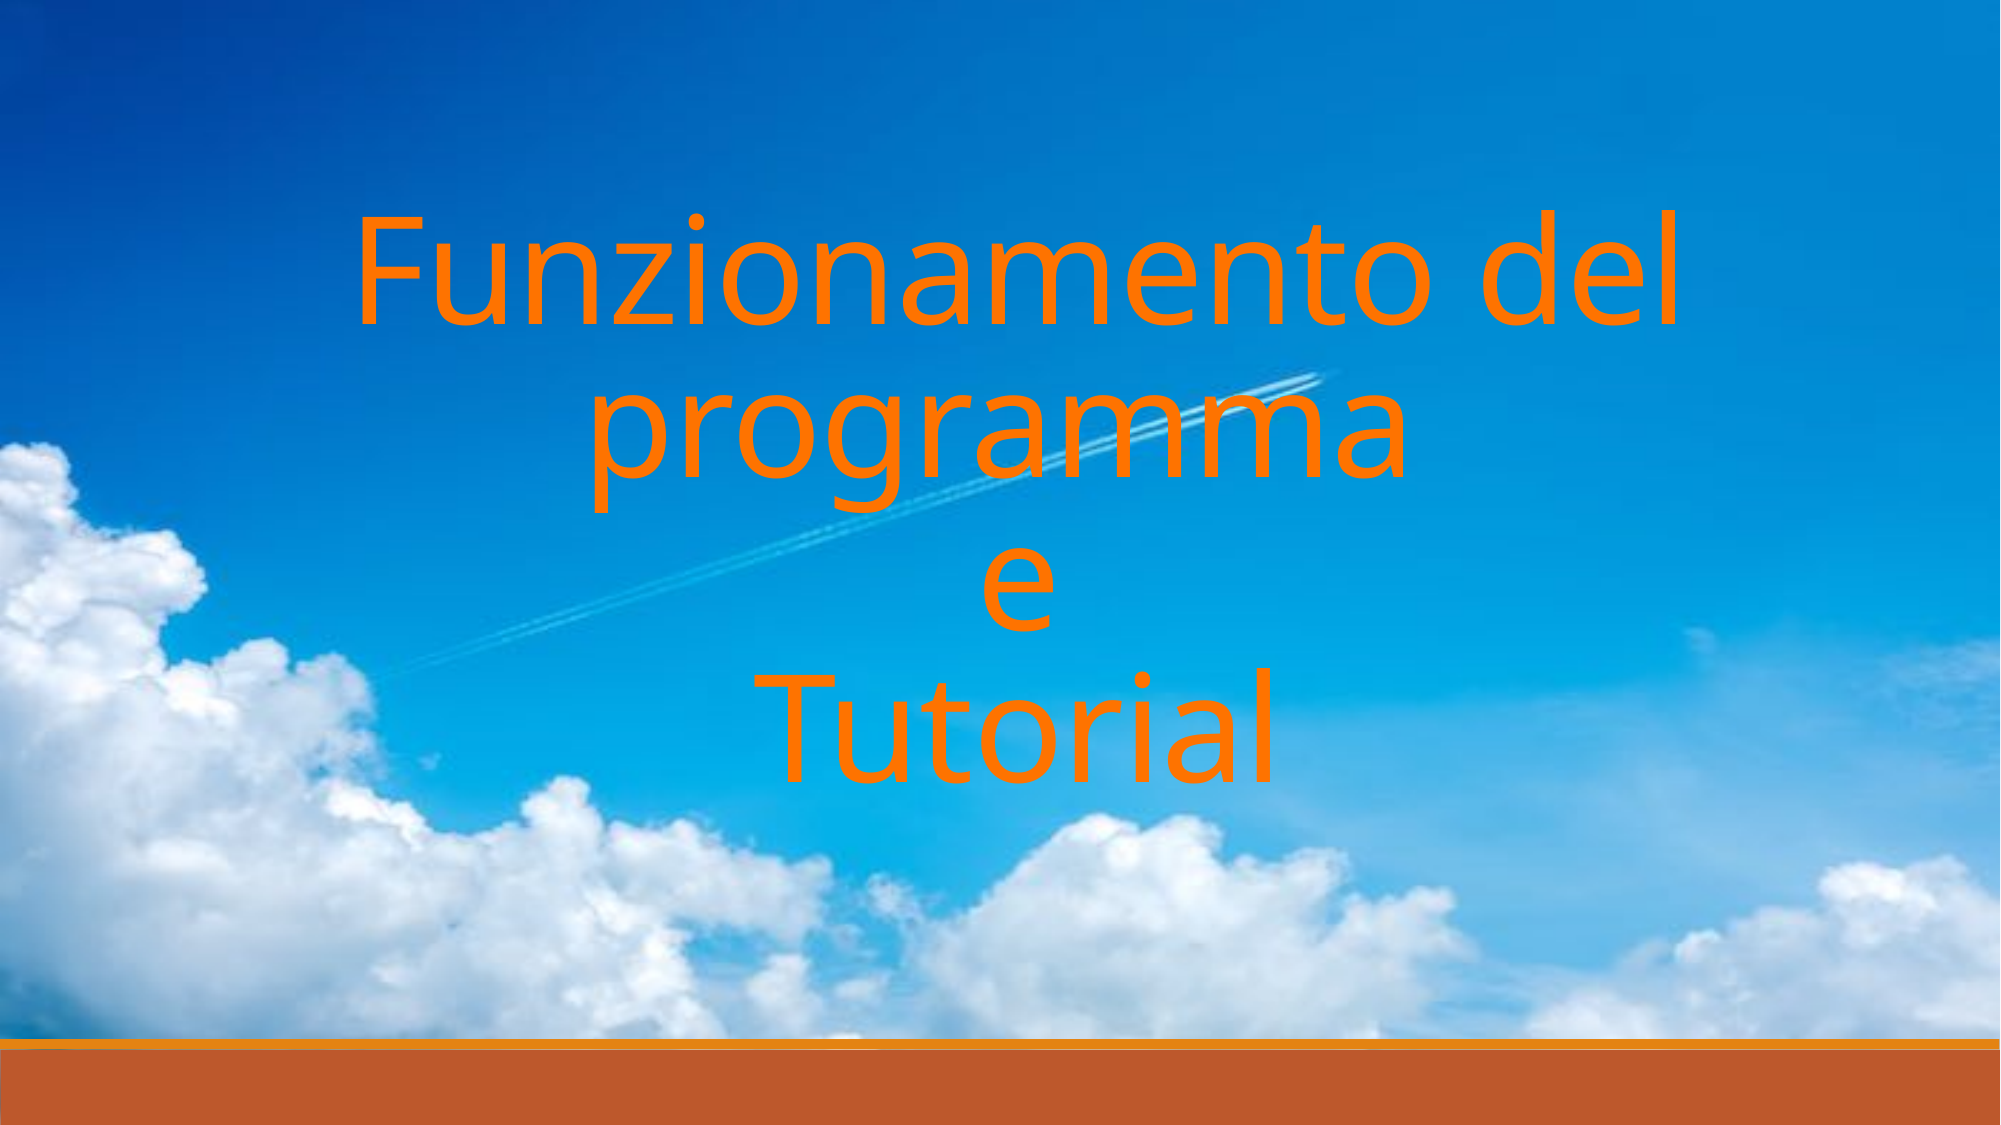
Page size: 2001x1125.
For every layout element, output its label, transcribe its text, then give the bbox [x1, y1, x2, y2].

picture [0, 0, 2001, 1125]
title Funzionamento del programma e Tutorial [156, 201, 1881, 822]
